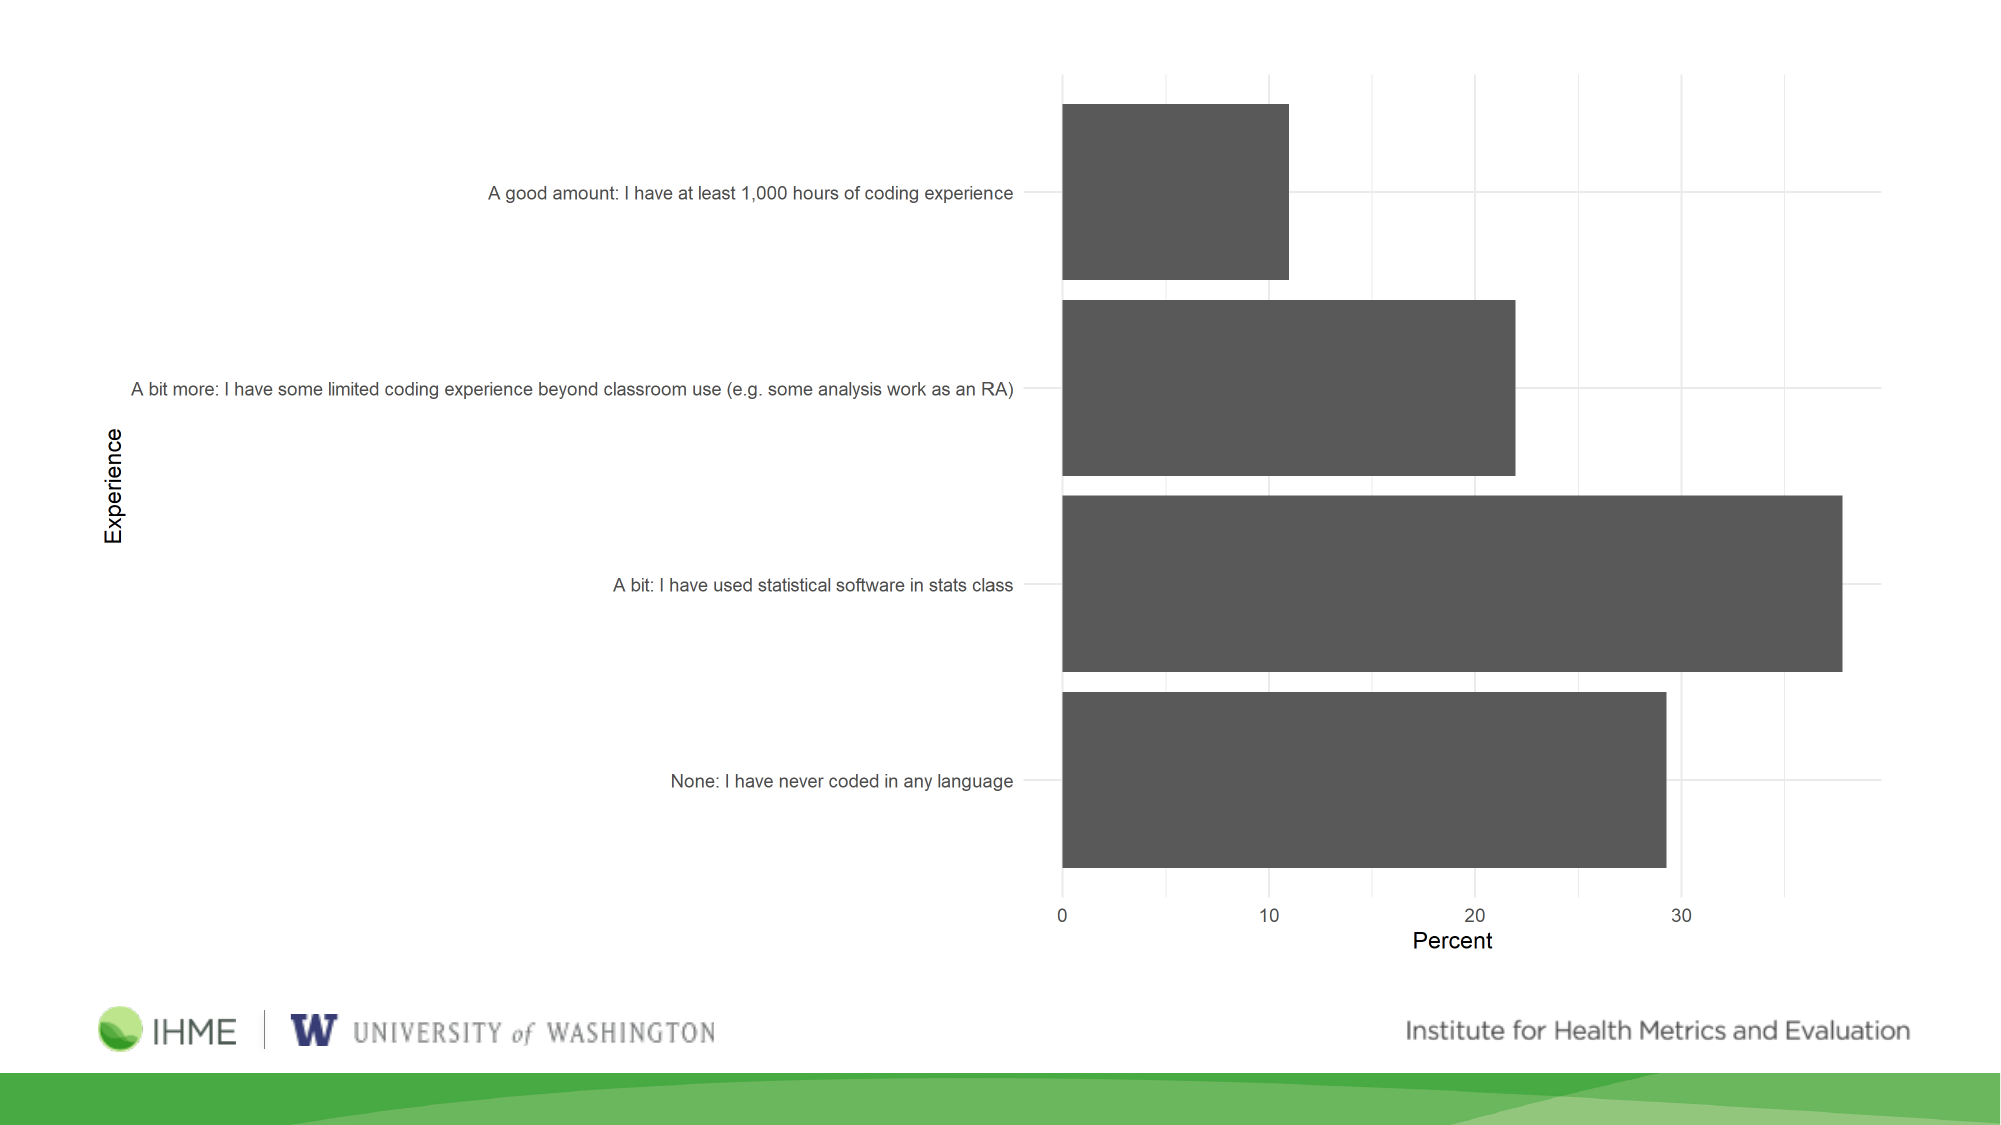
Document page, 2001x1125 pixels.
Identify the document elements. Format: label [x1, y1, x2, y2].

picture [98, 1006, 236, 1052]
picture [1399, 1013, 1916, 1046]
picture [92, 62, 1894, 964]
picture [0, 1073, 2001, 1125]
